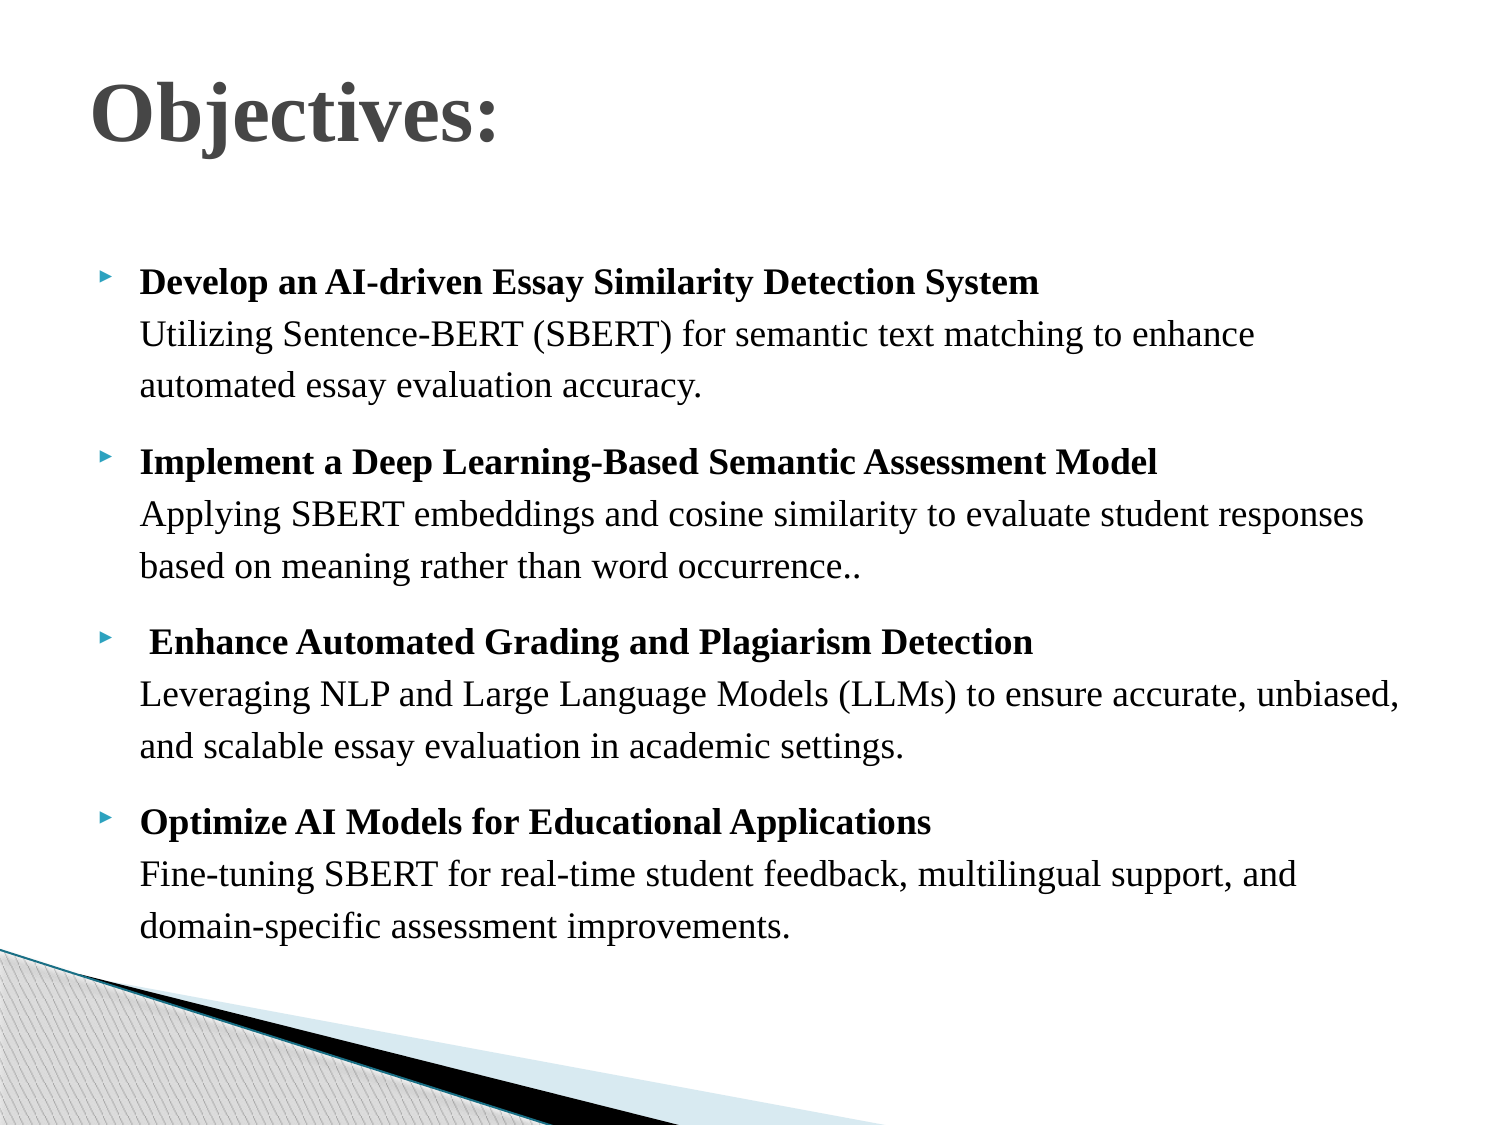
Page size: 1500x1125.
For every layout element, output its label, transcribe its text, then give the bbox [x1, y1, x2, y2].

title Objectives: [75, 42, 1425, 173]
list Develop an AI-driven Essay Similarity Detection System Utilizing Sentence-BERT (SBERT) for semantic text matching to enhance automated essay evaluation accuracy. Implement a Deep Learning-Based Semantic Assessment Model Applying SBERT embeddings and cosine similarity to evaluate student responses based on meaning rather than word occurrence.. Enhance Automated Grading and Plagiarism Detection Leveraging NLP and Large Language Models (LLMs) to ensure accurate, unbiased, and scalable essay evaluation in academic settings. Optimize AI Models for Educational Applications Fine-tuning SBERT for real-time student feedback, multilingual support, and domain-specific assessment improvements. [64, 184, 1425, 988]
